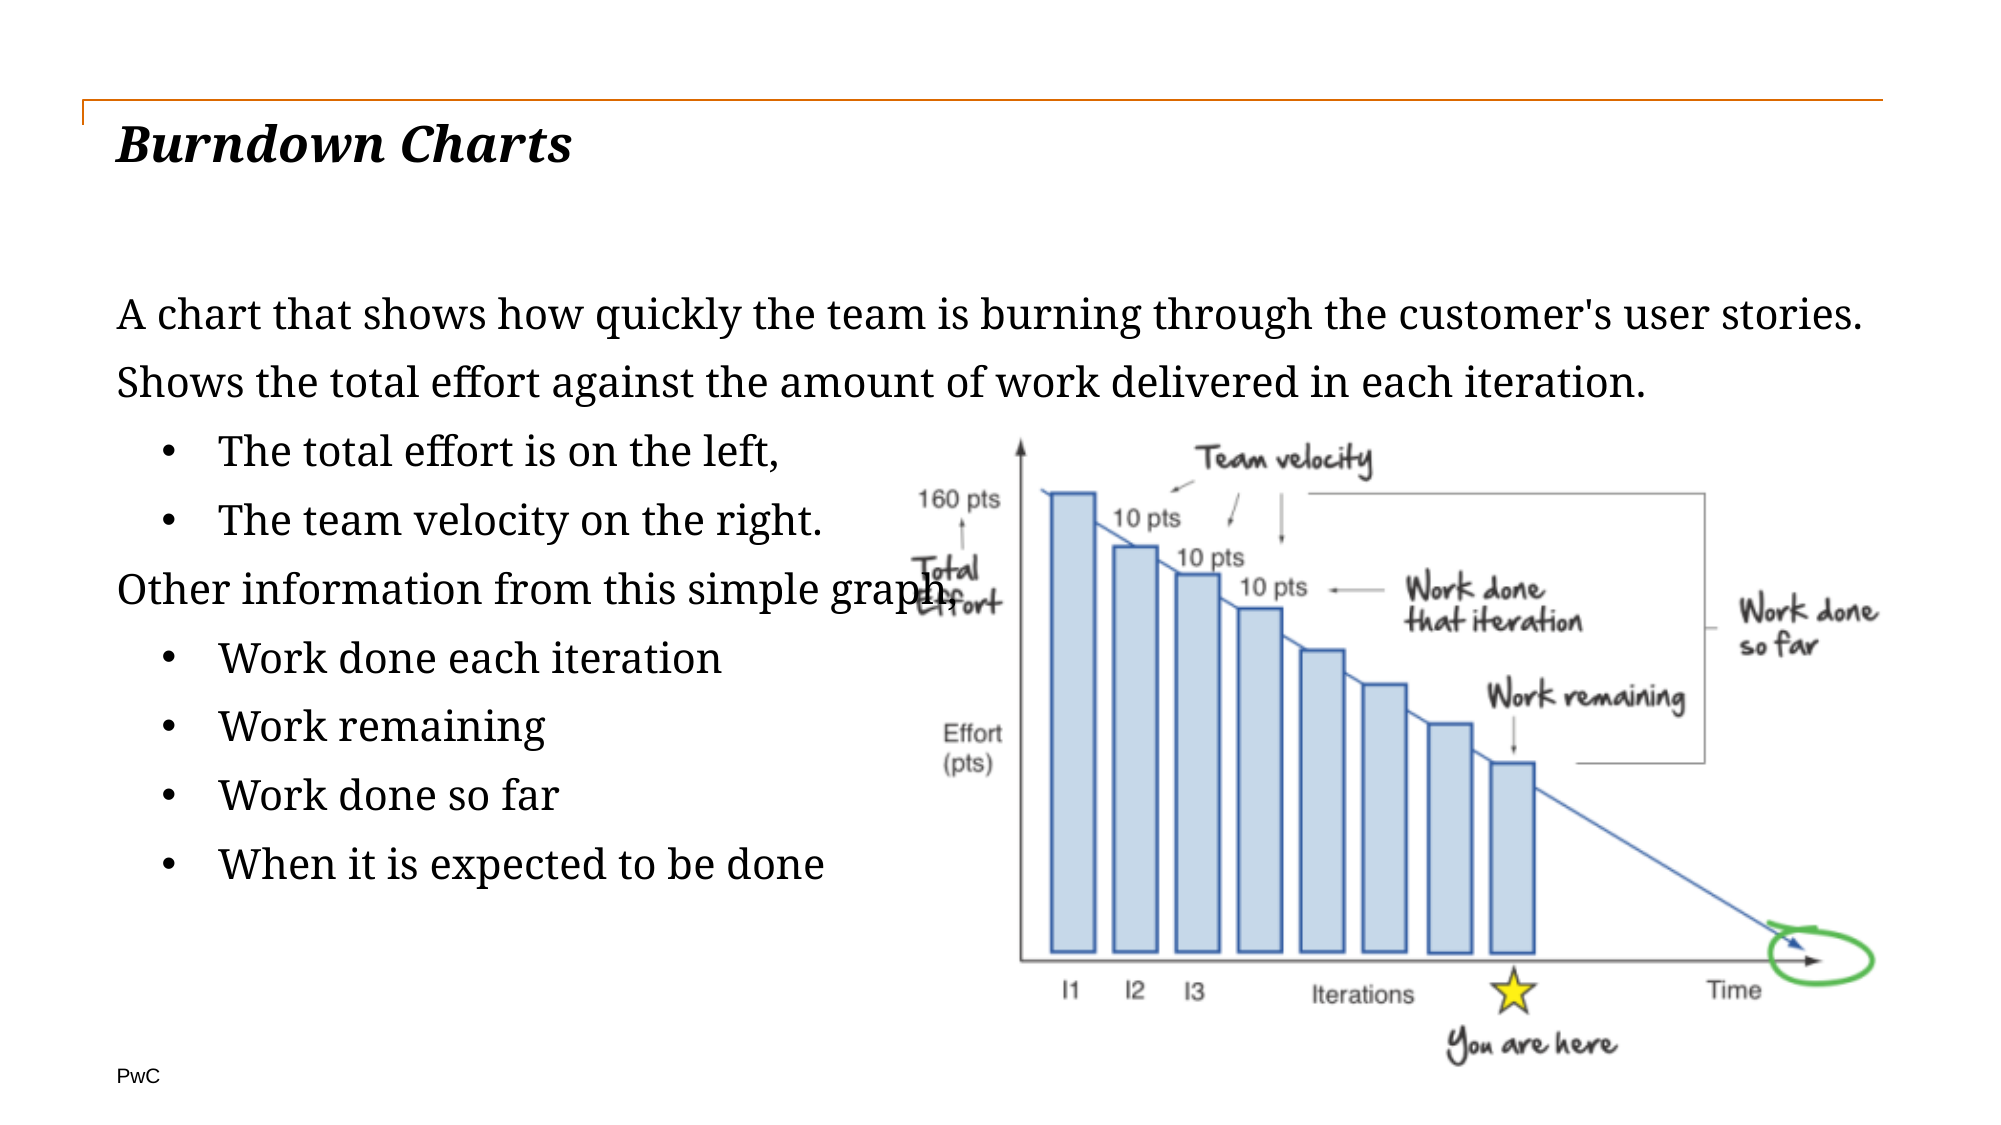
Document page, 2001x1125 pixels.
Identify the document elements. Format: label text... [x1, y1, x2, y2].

list A chart that shows how quickly the team is burning through the customer's user stories. Shows the total effort against the amount of work delivered in each iteration. The total effort is on the left, The team velocity on the right. Other information from this simple graph, Work done each iteration Work remaining Work done so far When it is expected to be done [116, 287, 1884, 1013]
title Burndown Charts [116, 112, 1884, 263]
picture [894, 367, 1926, 1090]
